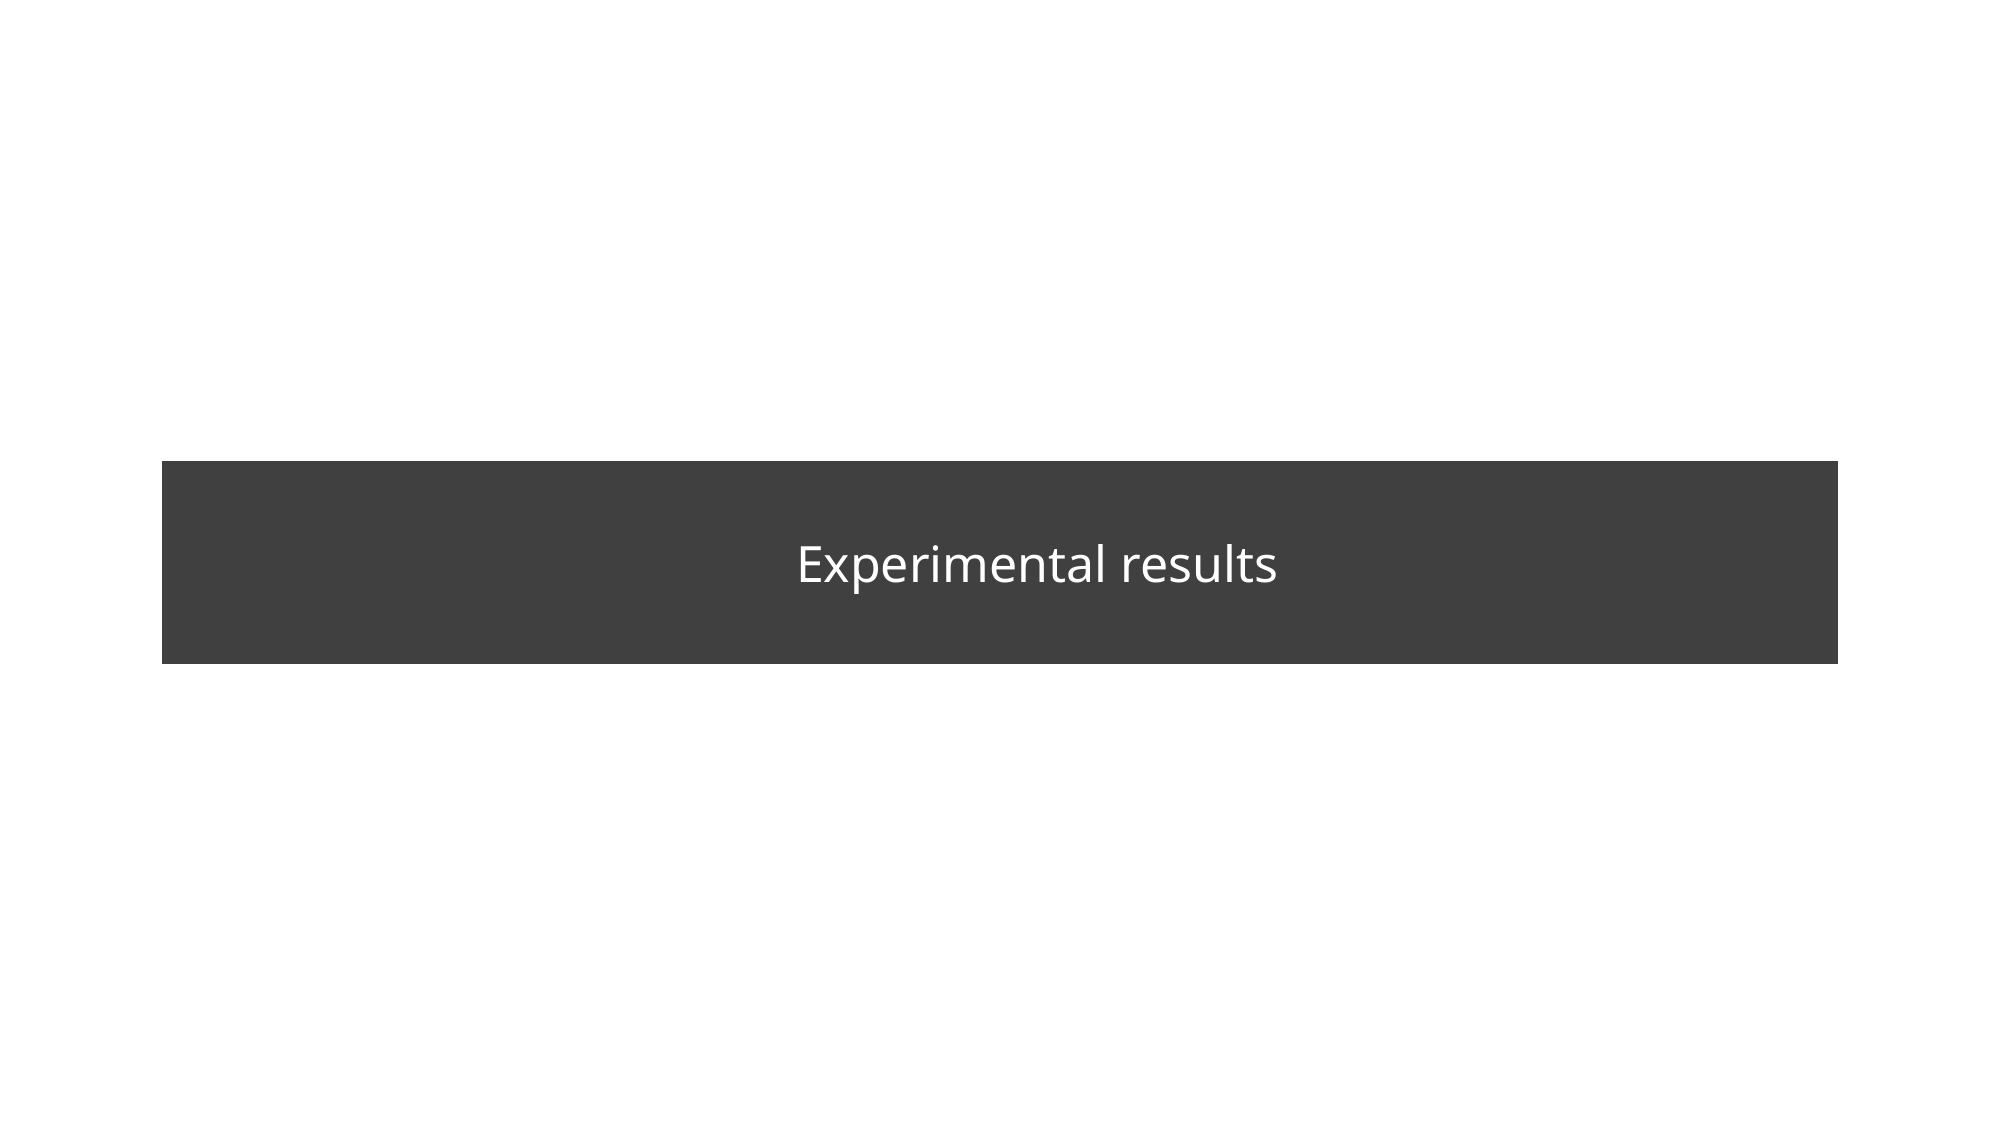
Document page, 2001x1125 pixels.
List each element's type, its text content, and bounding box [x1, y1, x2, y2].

text_box Experimental results [162, 461, 1838, 664]
